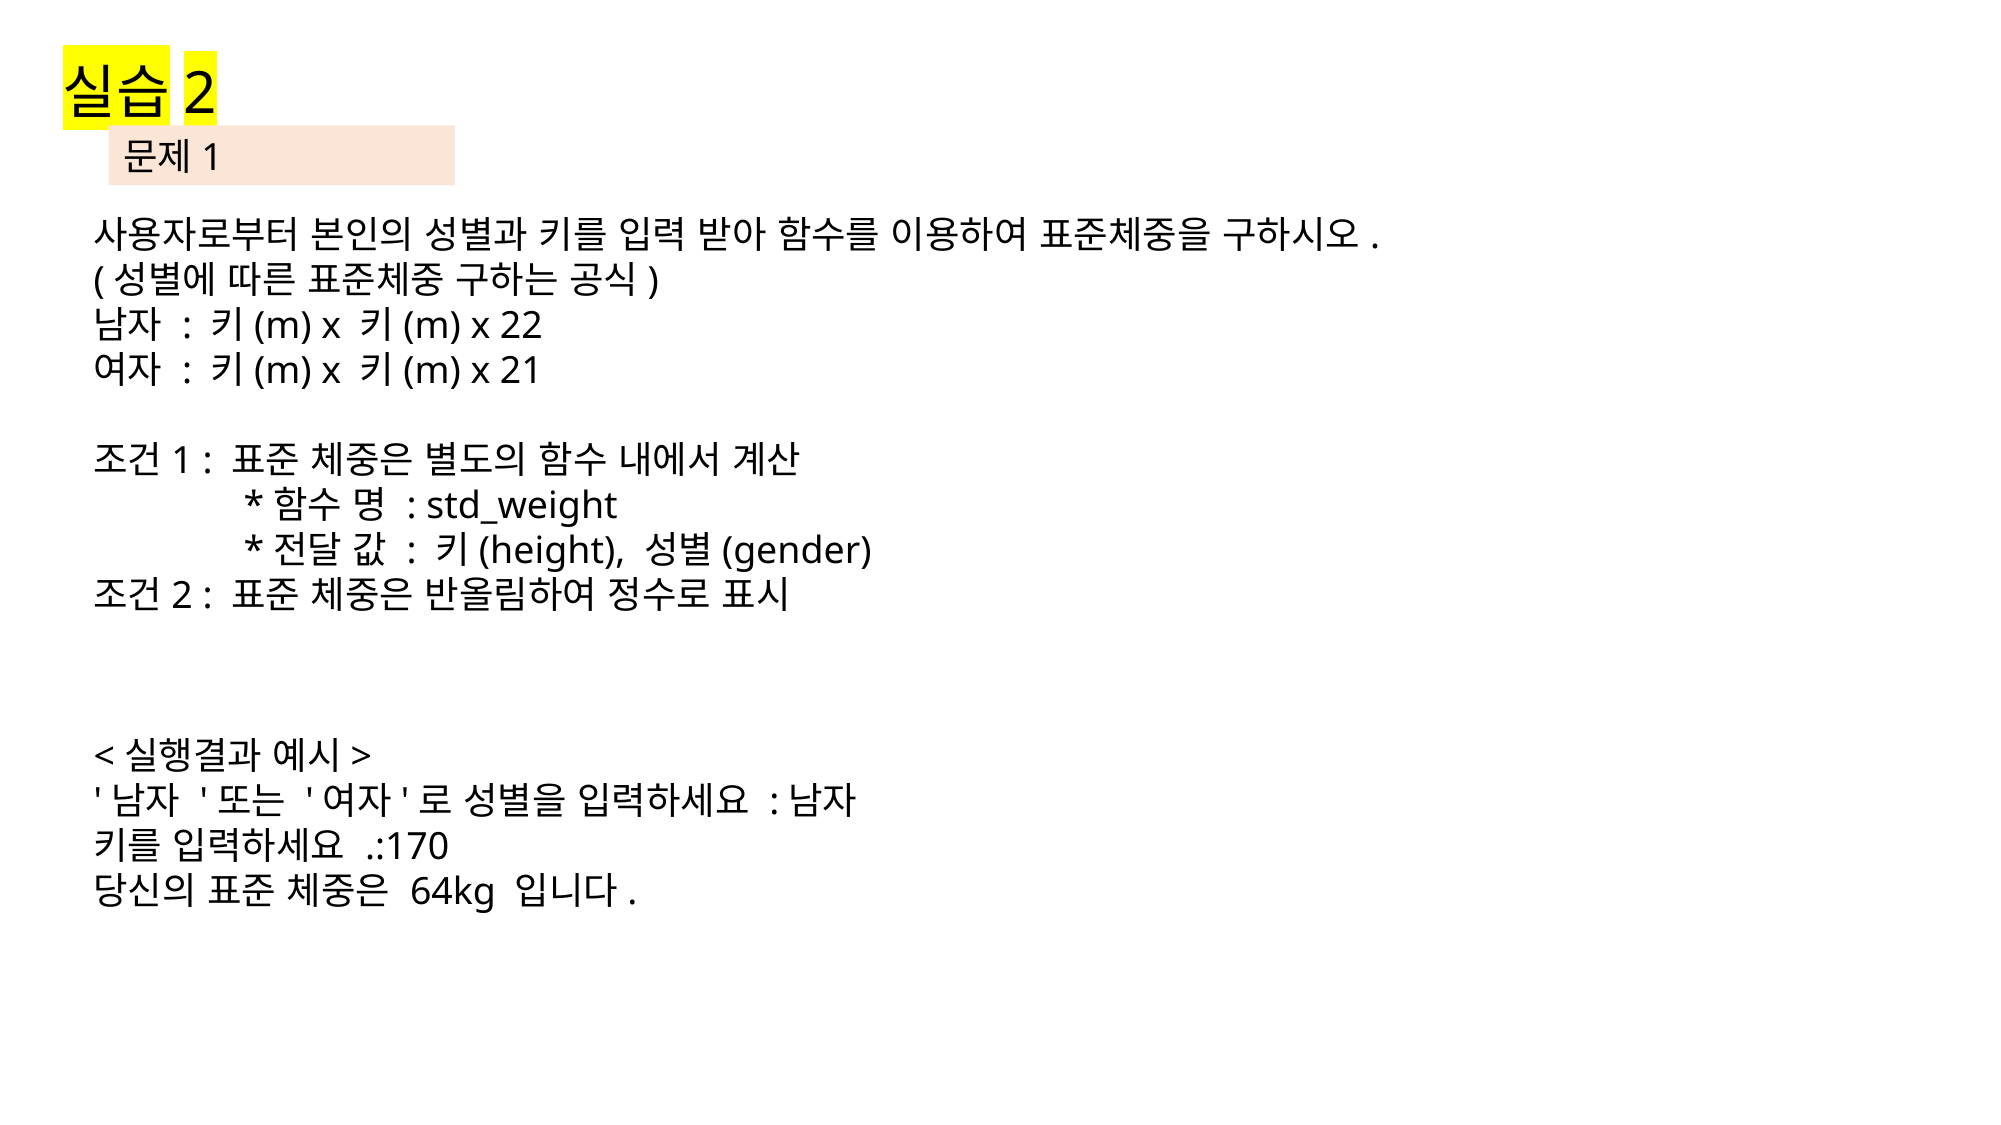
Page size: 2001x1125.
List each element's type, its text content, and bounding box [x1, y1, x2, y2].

text_box <실행결과 예시> '남자 '또는 '여자'로 성별을 입력하세요 :남자 키를 입력하세요 .:170 당신의 표준 체중은 64kg 입니다. [78, 724, 1079, 919]
text_box 사용자로부터 본인의 성별과 키를 입력 받아 함수를 이용하여 표준체중을 구하시오. (성별에 따른 표준체중 구하는 공식) 남자 : 키(m) x 키(m) x 22 여자 : 키(m) x 키(m) x 21 조건1 : 표준 체중은 별도의 함수 내에서 계산 *함수 명 : std_weight *전달 값 : 키(height), 성별(gender) 조건2 : 표준 체중은 반올림하여 정수로 표시 [78, 203, 1756, 624]
text_box 실습2 [47, 34, 262, 134]
text_box 문제1 [108, 125, 455, 186]
